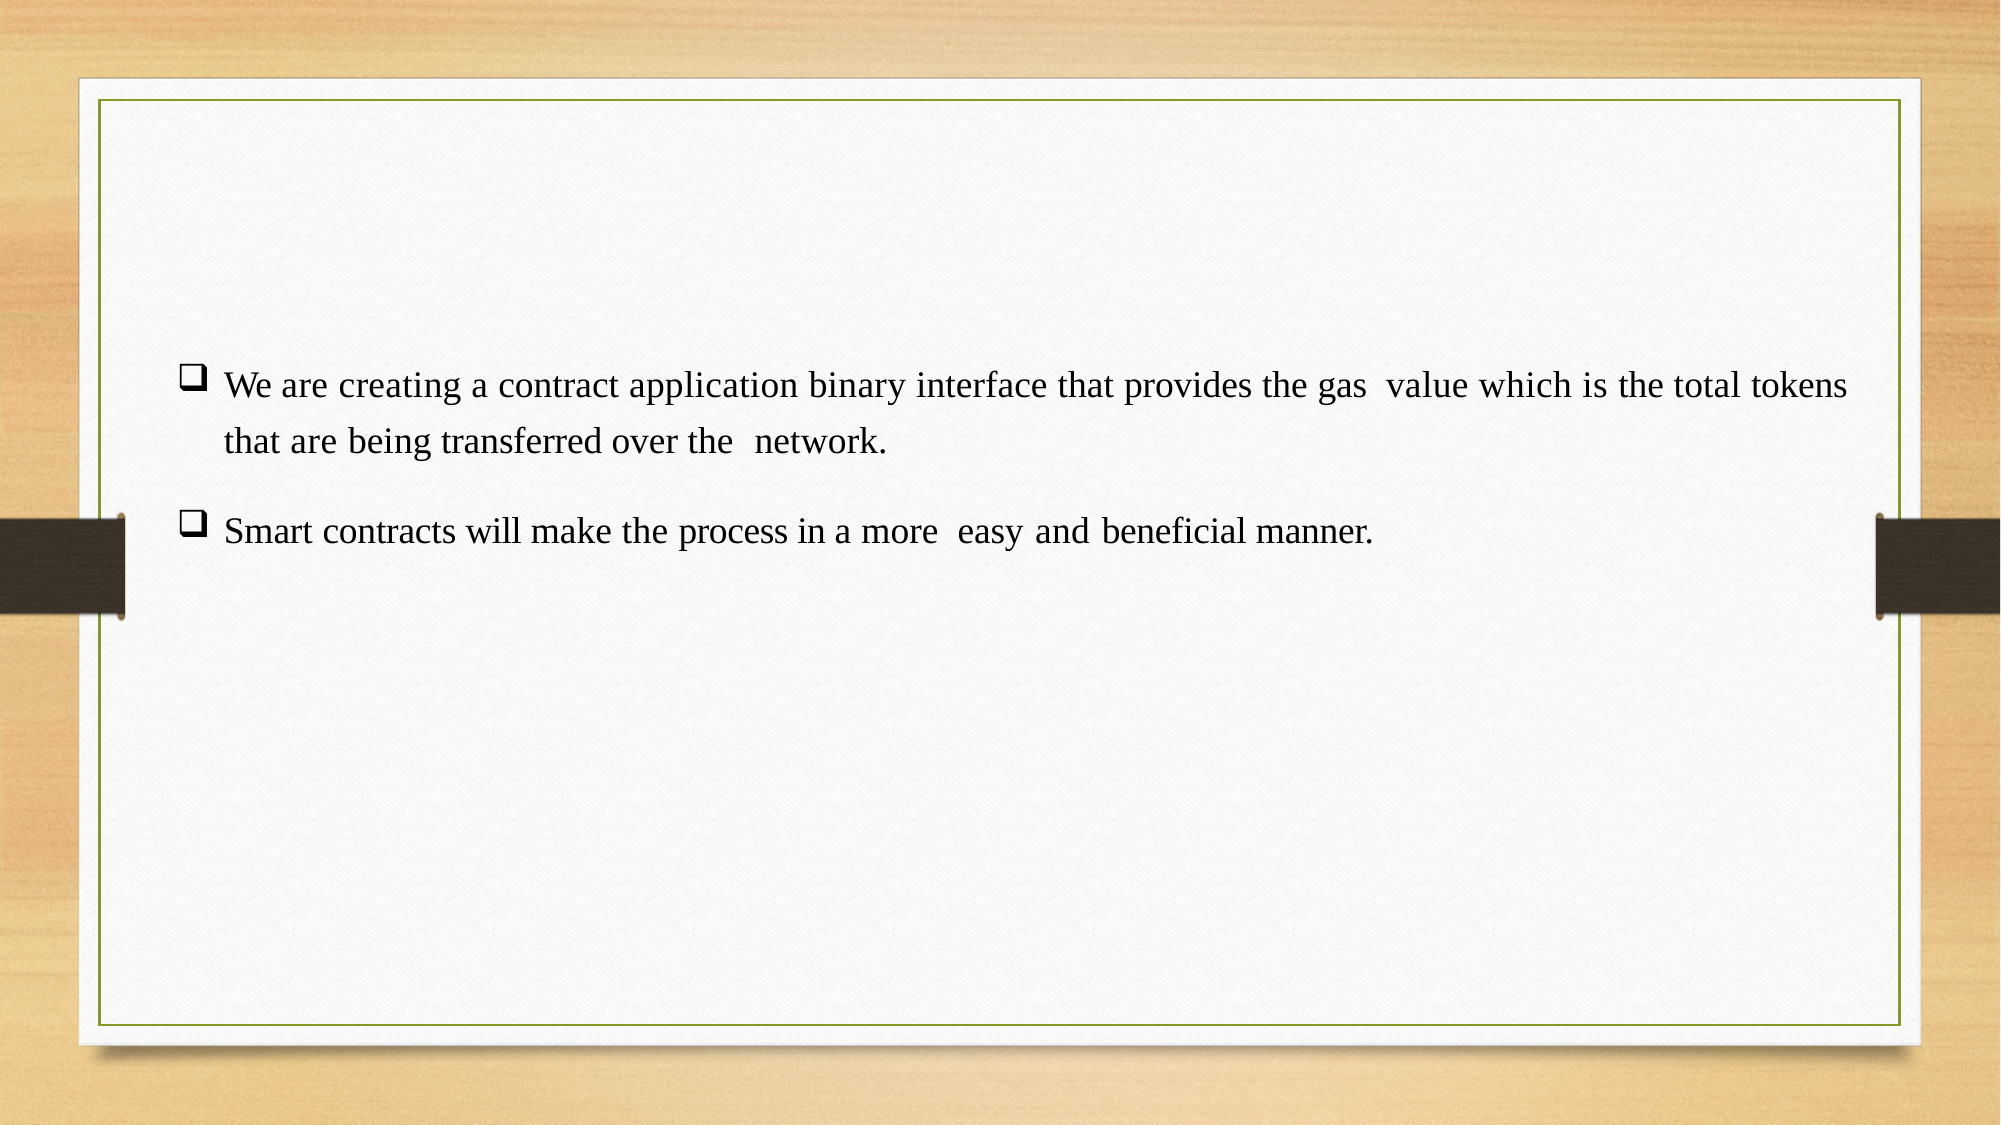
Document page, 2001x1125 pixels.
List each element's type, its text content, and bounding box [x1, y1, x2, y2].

text_box We are creating a contract application binary interface that provides the gas value which is the total tokens that are being transferred over the network. Smart contracts will make the process in a more easy and beneficial manner. [174, 275, 1868, 552]
picture [0, 0, 2001, 1125]
